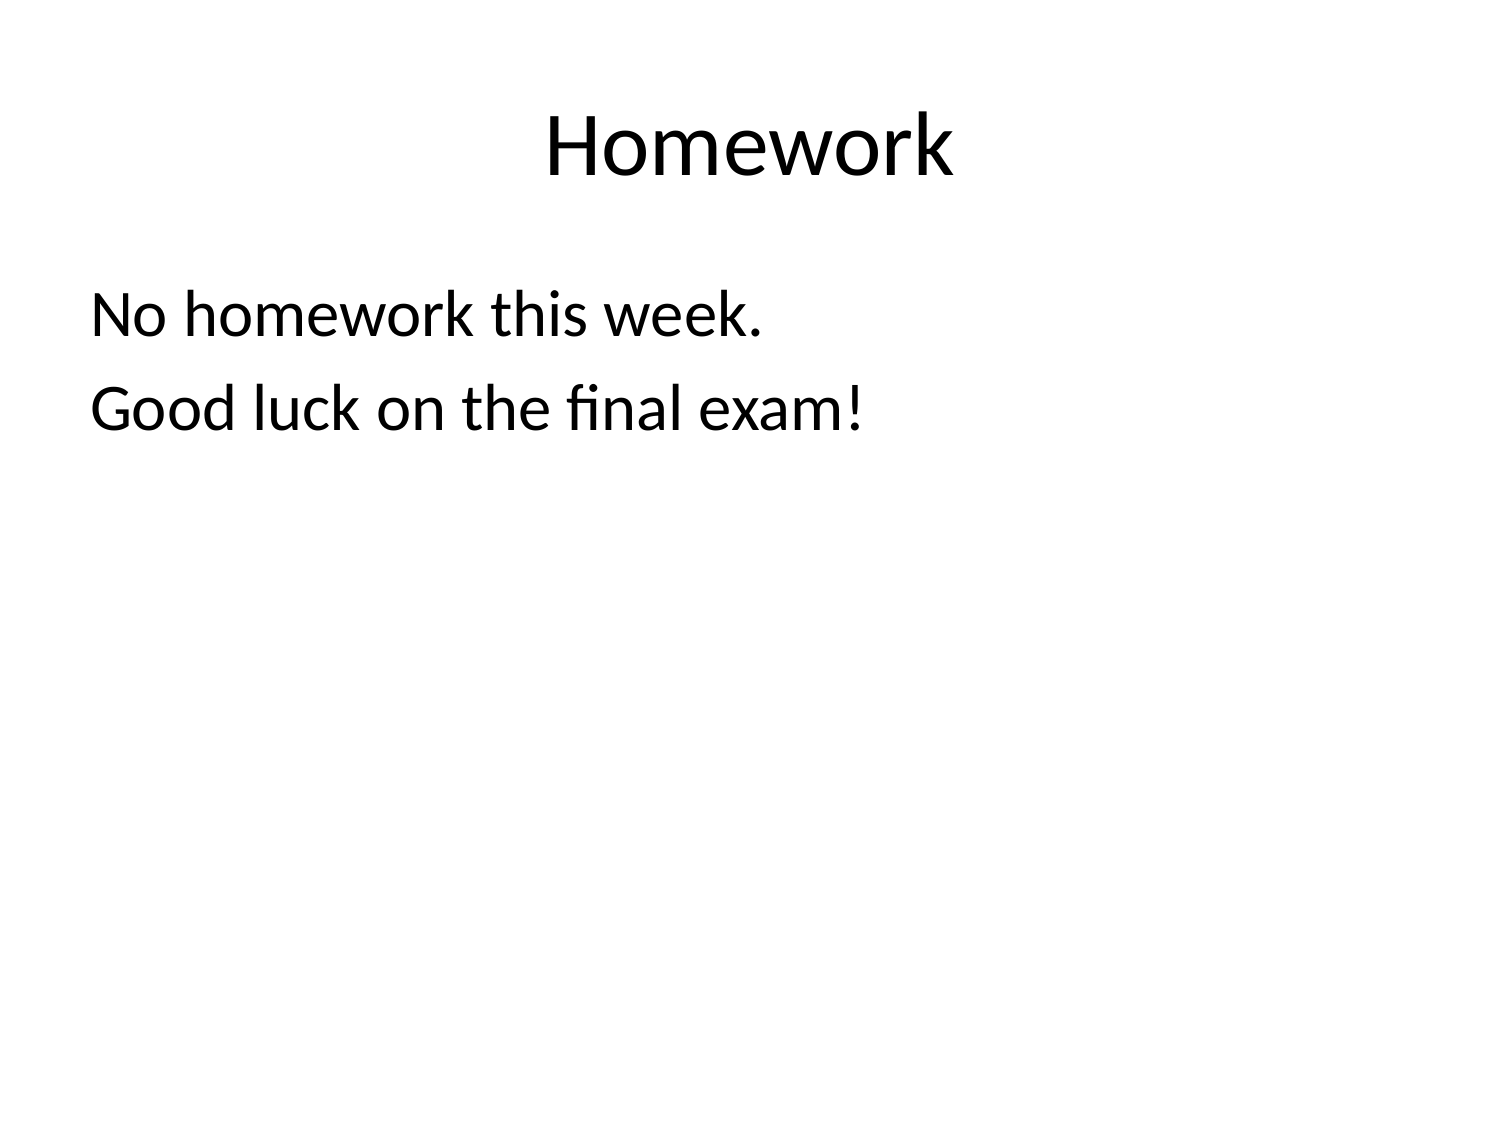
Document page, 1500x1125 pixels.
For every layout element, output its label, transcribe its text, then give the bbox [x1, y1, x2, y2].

title Homework [75, 45, 1425, 233]
list No homework this week. Good luck on the final exam! [75, 262, 1425, 1070]
